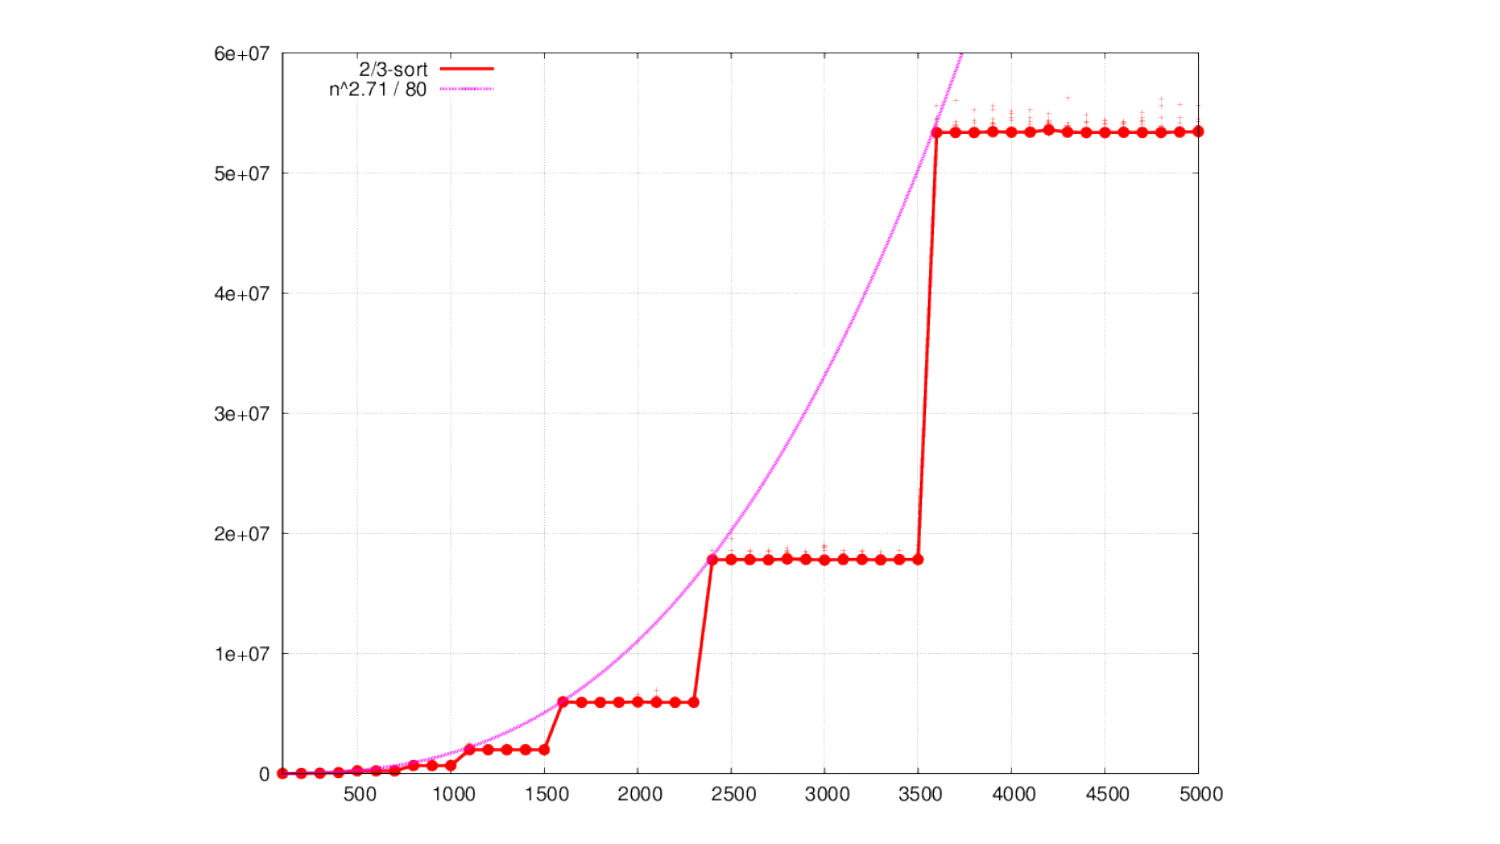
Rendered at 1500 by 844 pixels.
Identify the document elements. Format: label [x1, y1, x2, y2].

picture [180, 30, 1235, 814]
